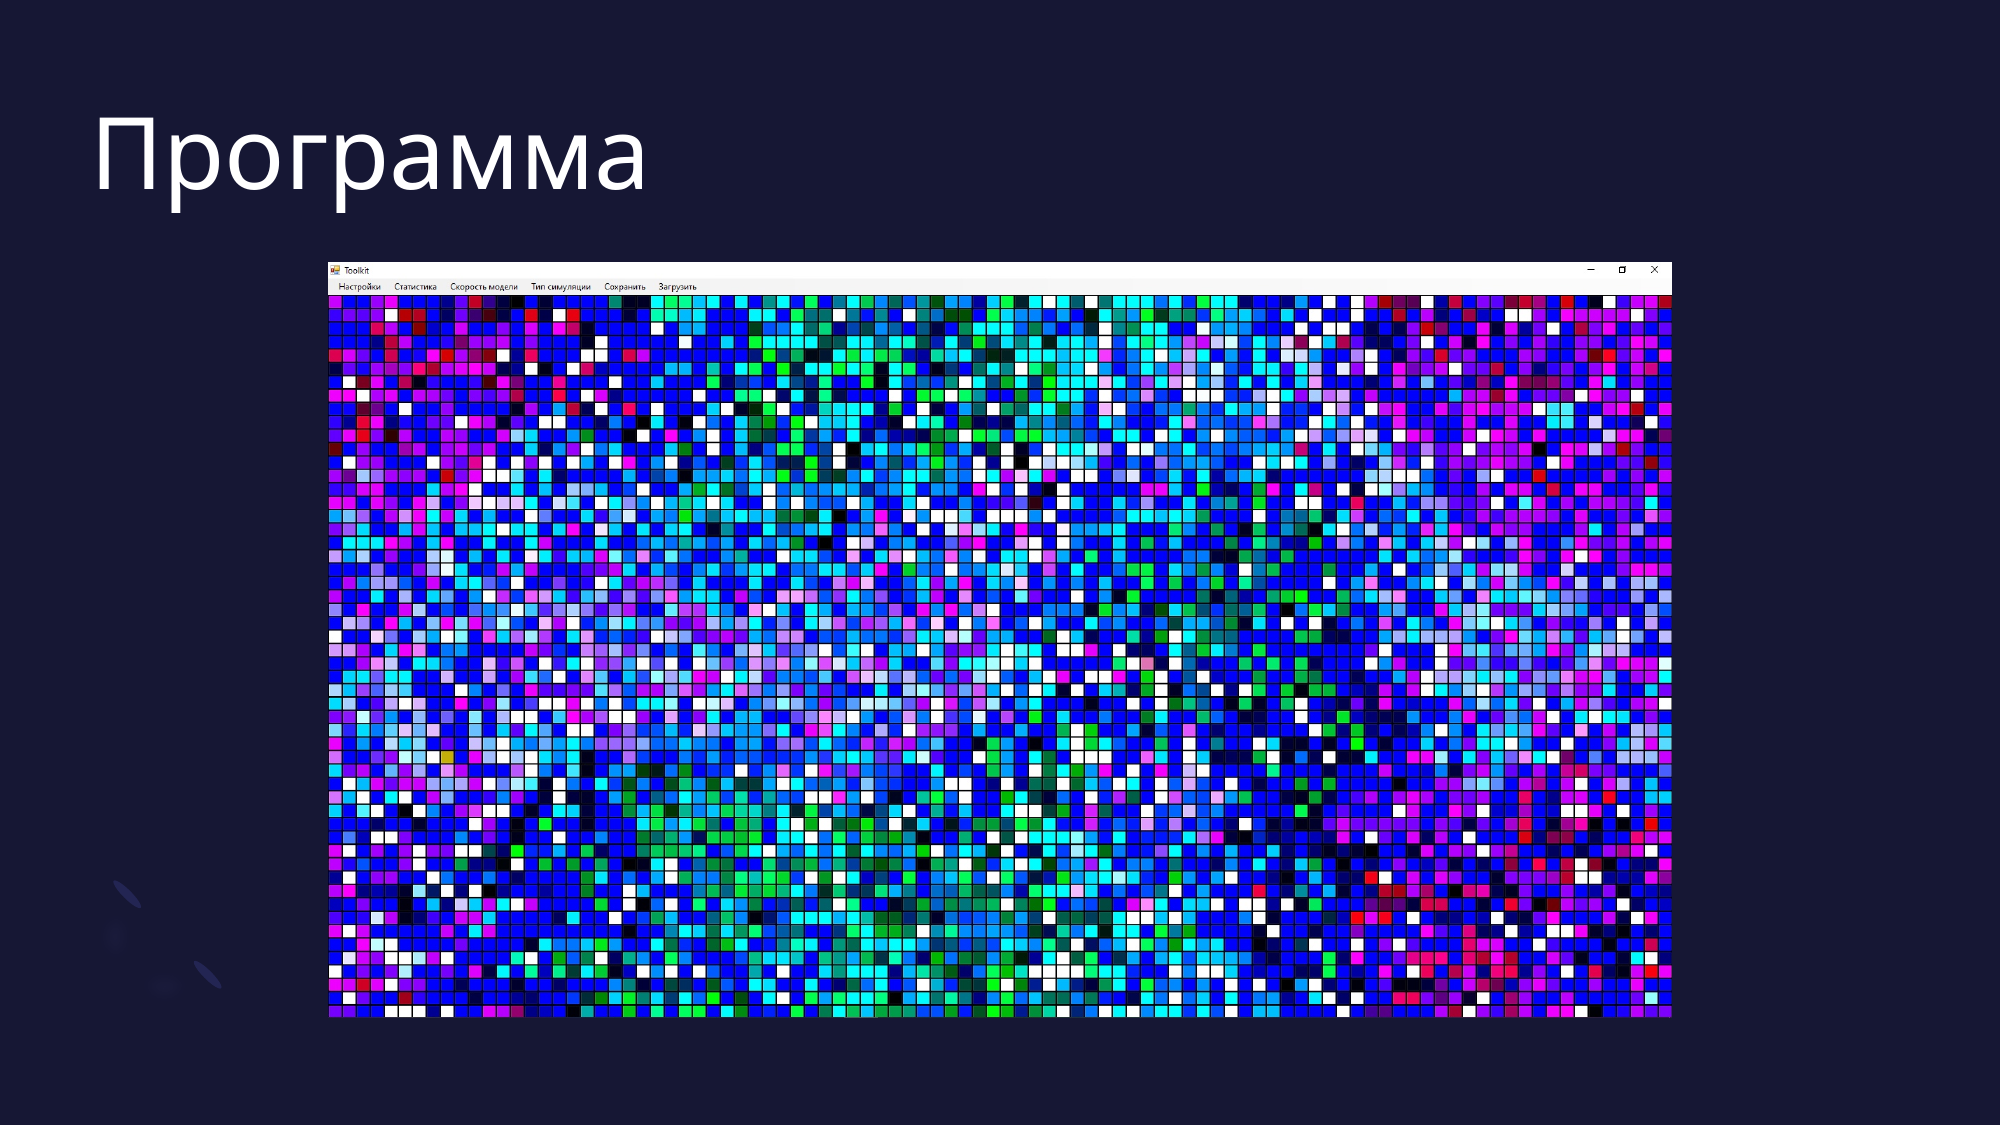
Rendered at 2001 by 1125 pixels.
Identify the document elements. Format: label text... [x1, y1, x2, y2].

picture [328, 262, 1672, 1018]
title Программа [90, 90, 1910, 309]
